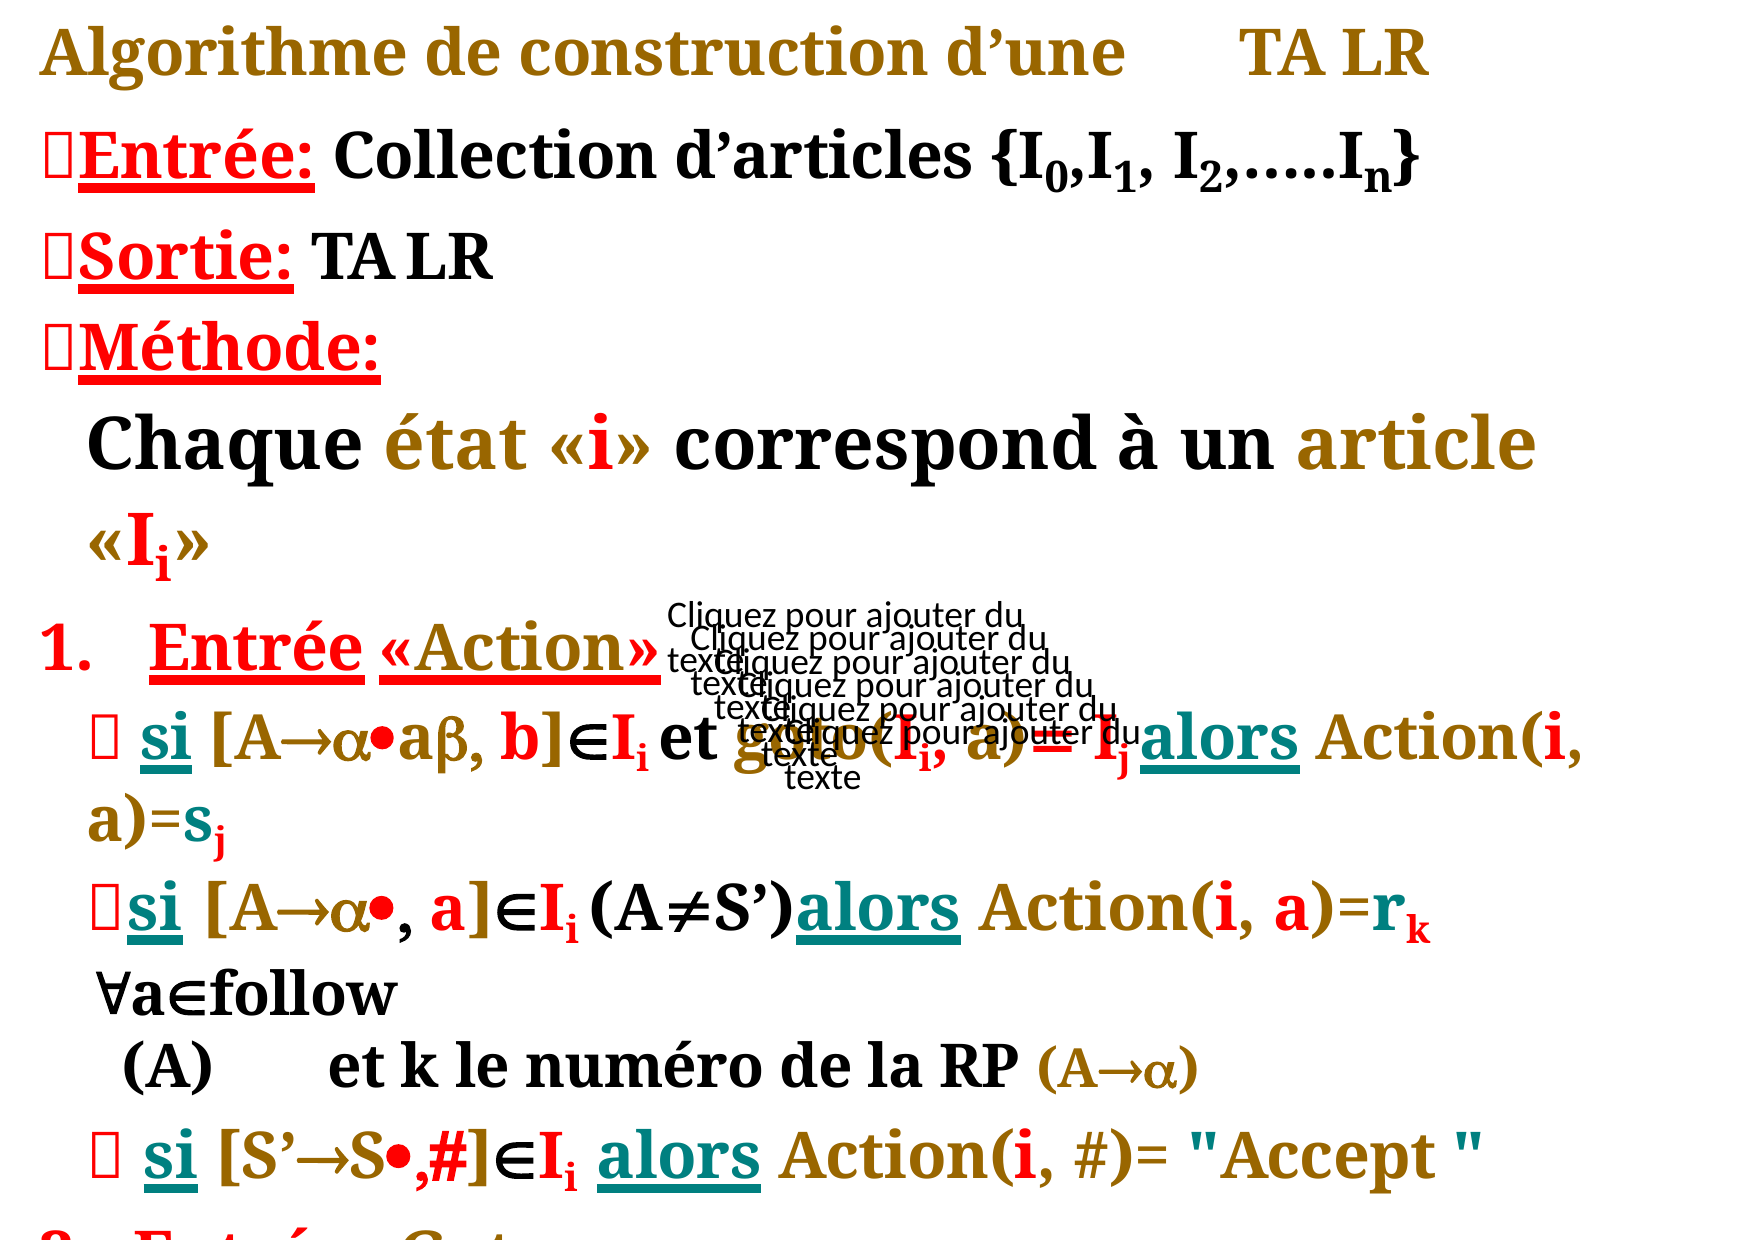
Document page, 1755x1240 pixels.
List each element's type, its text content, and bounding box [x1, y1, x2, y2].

text_box Algorithme de construction d’une TA LR Entrée: Collection d’articles {I0,I1, I2,…..In} Sortie: TA LR Méthode: Chaque état «i» correspond à un article «Ii» 1. Entrée «Action»  si [Aa b]Ii et goto(Ii, a) Ij alors Action(i, a)=sj si [A a]Ii (AS’)alors Action(i, a)=rk afollow (A) et k le numéro de la RP (A)  si [S’S,#]Ii alors Action(i, #)= "Accept " 2. Entrée «Goto» XV si goto(Ii, X) Ij alors Goto (i, X) = j 3. Toutes les autres entées sont des erreurs [27, 0, 1659, 1240]
text_box Cliquez pour ajouter du texte [675, 605, 1126, 711]
text_box Cliquez pour ajouter du texte [722, 652, 1173, 758]
text_box Cliquez pour ajouter du texte [769, 699, 1220, 805]
text_box Cliquez pour ajouter du texte [652, 582, 1102, 688]
text_box Cliquez pour ajouter du texte [745, 676, 1196, 781]
text_box Cliquez pour ajouter du texte [698, 629, 1149, 735]
